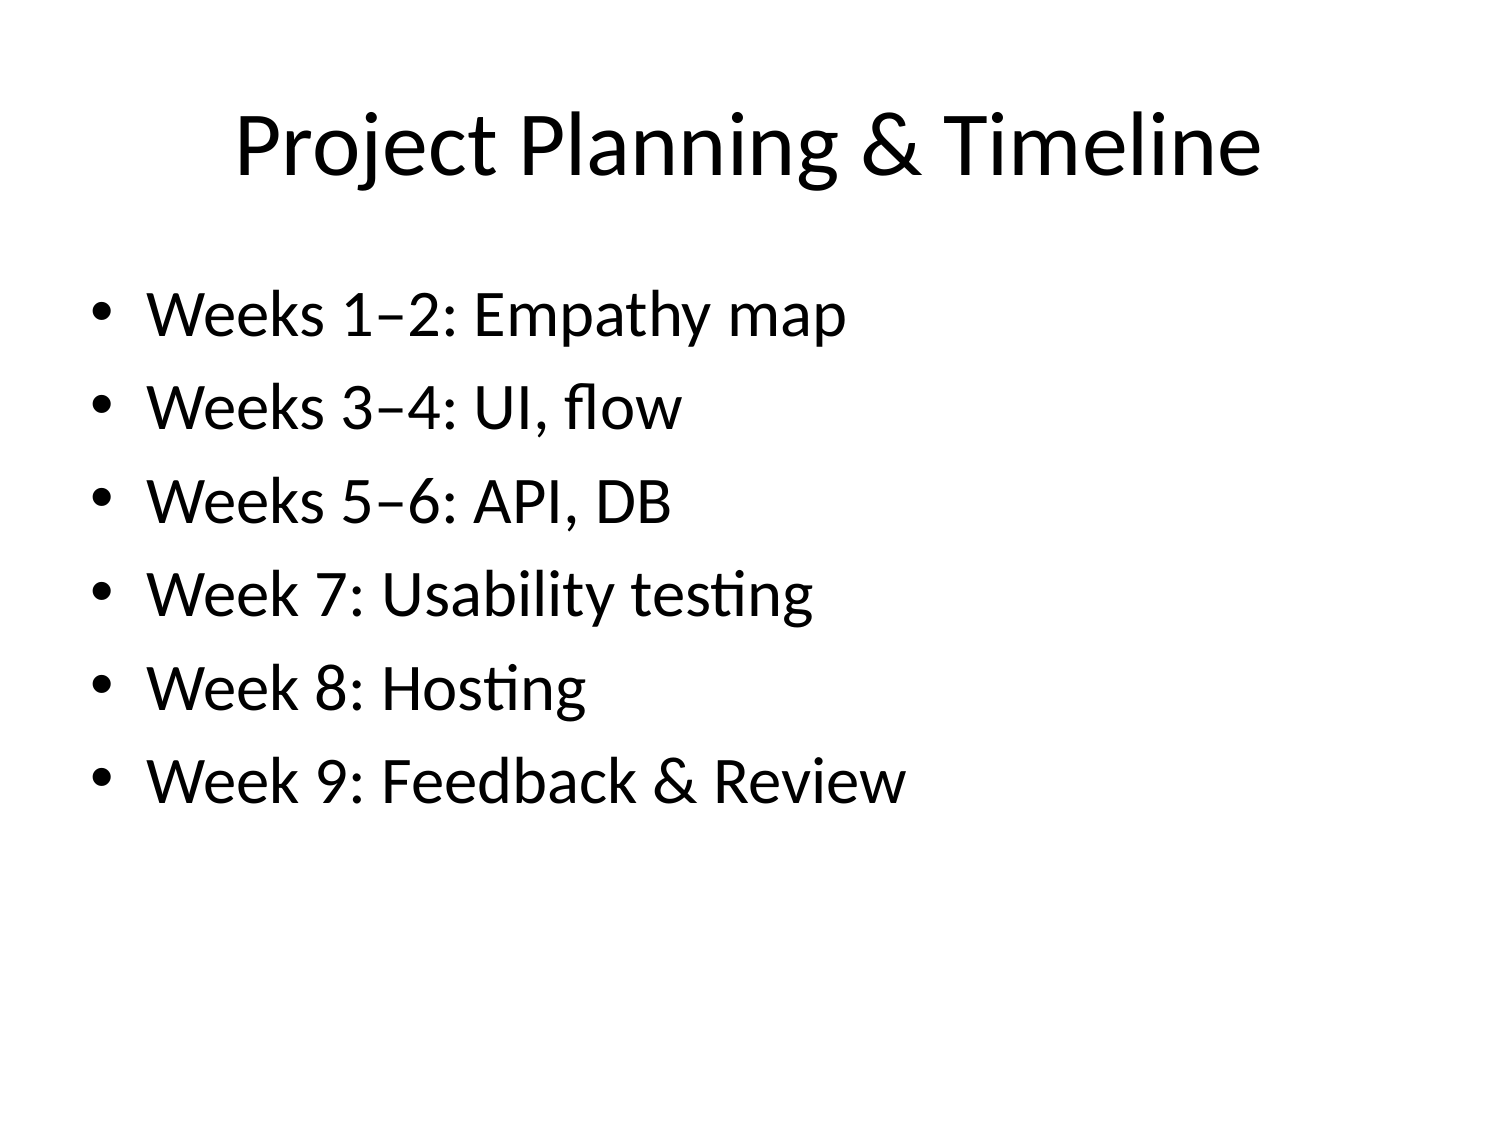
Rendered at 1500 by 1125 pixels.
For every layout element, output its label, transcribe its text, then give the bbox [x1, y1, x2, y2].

list Weeks 1–2: Empathy map Weeks 3–4: UI, flow Weeks 5–6: API, DB Week 7: Usability testing Week 8: Hosting Week 9: Feedback & Review [75, 262, 1425, 1005]
title Project Planning & Timeline [75, 45, 1425, 233]
